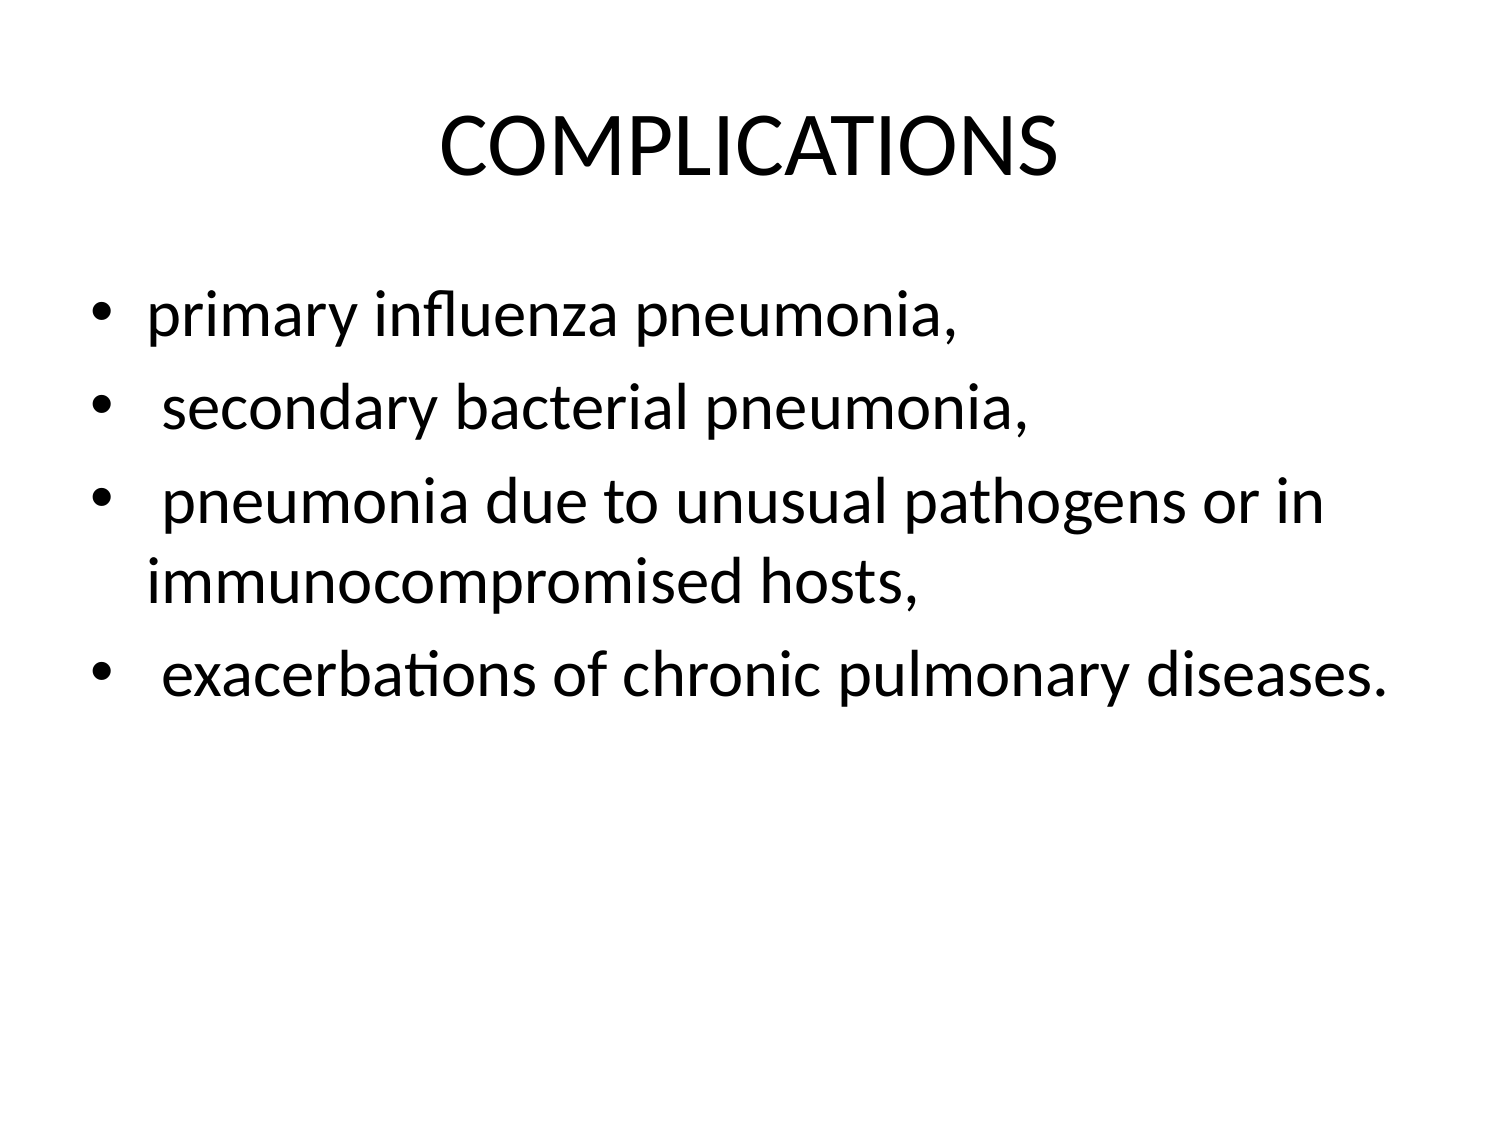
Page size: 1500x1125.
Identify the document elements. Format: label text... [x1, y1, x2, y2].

list primary influenza pneumonia, secondary bacterial pneumonia, pneumonia due to unusual pathogens or in immunocompromised hosts, exacerbations of chronic pulmonary diseases. [75, 262, 1425, 1005]
title COMPLICATIONS [75, 45, 1425, 233]
